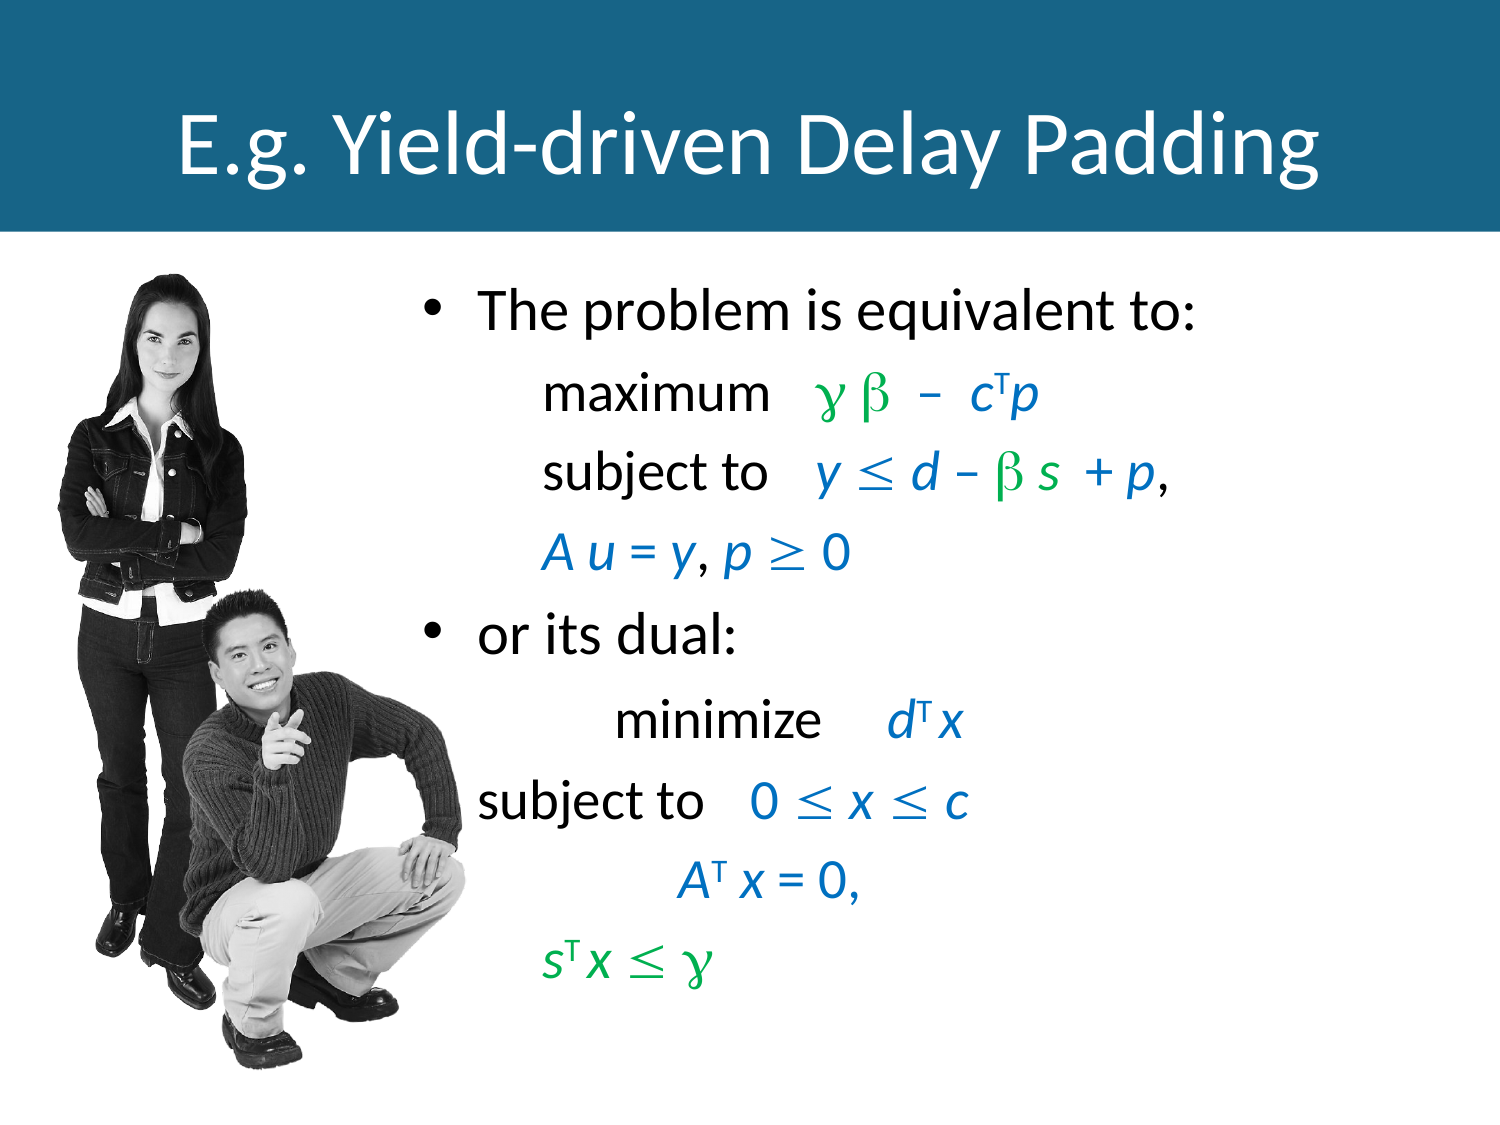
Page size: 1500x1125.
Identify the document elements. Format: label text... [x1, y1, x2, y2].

picture [55, 271, 467, 1071]
list The problem is equivalent to: maximum   – cTp subject to y  d –  s + p, A u = y, p  0 or its dual: minimize dT x subject to 0  x  c AT x = 0, sT x   [407, 262, 1425, 1005]
title E.g. Yield-driven Delay Padding [75, 44, 1425, 232]
